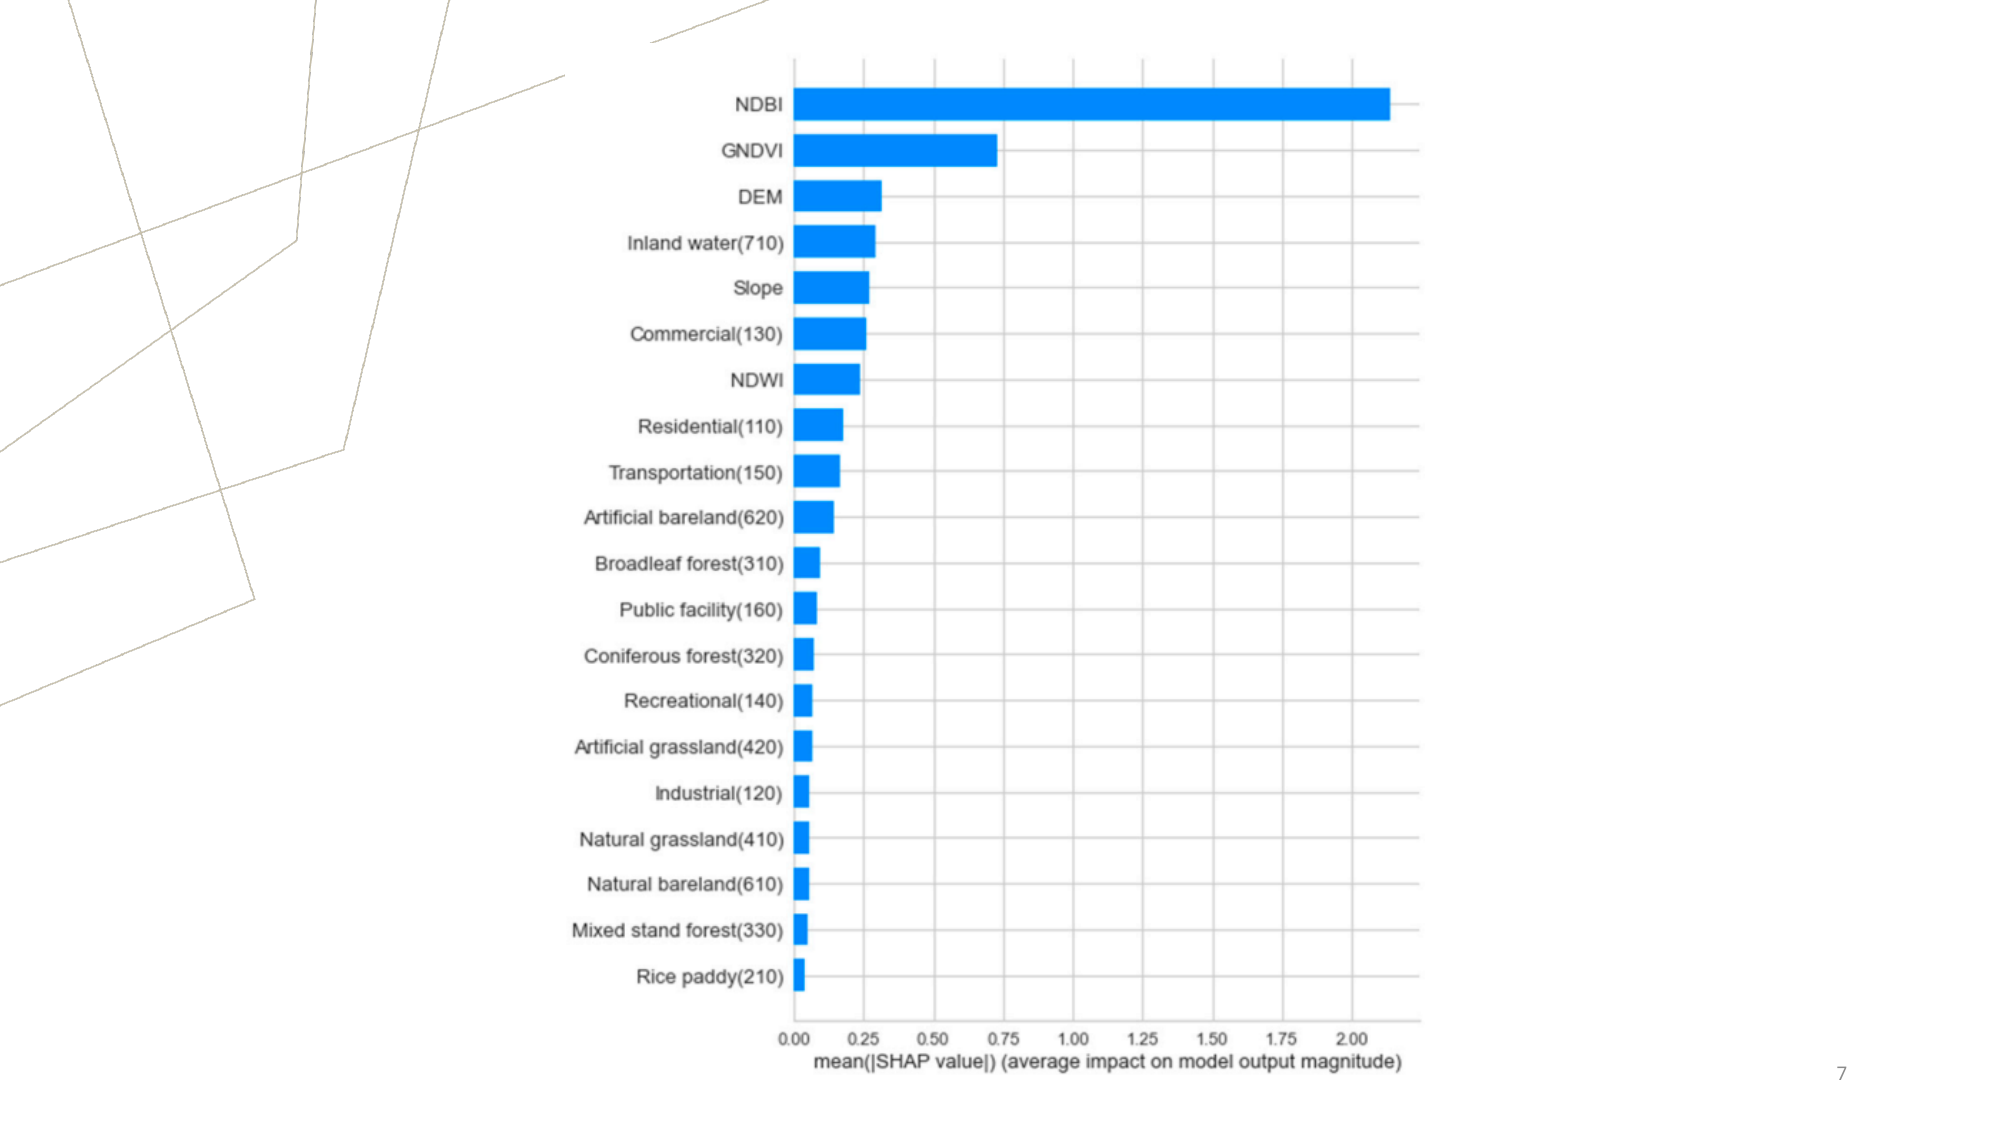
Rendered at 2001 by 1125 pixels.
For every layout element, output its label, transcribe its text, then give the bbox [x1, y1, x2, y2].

picture [0, 0, 1435, 1082]
slide_number 7 [1755, 1042, 1863, 1103]
